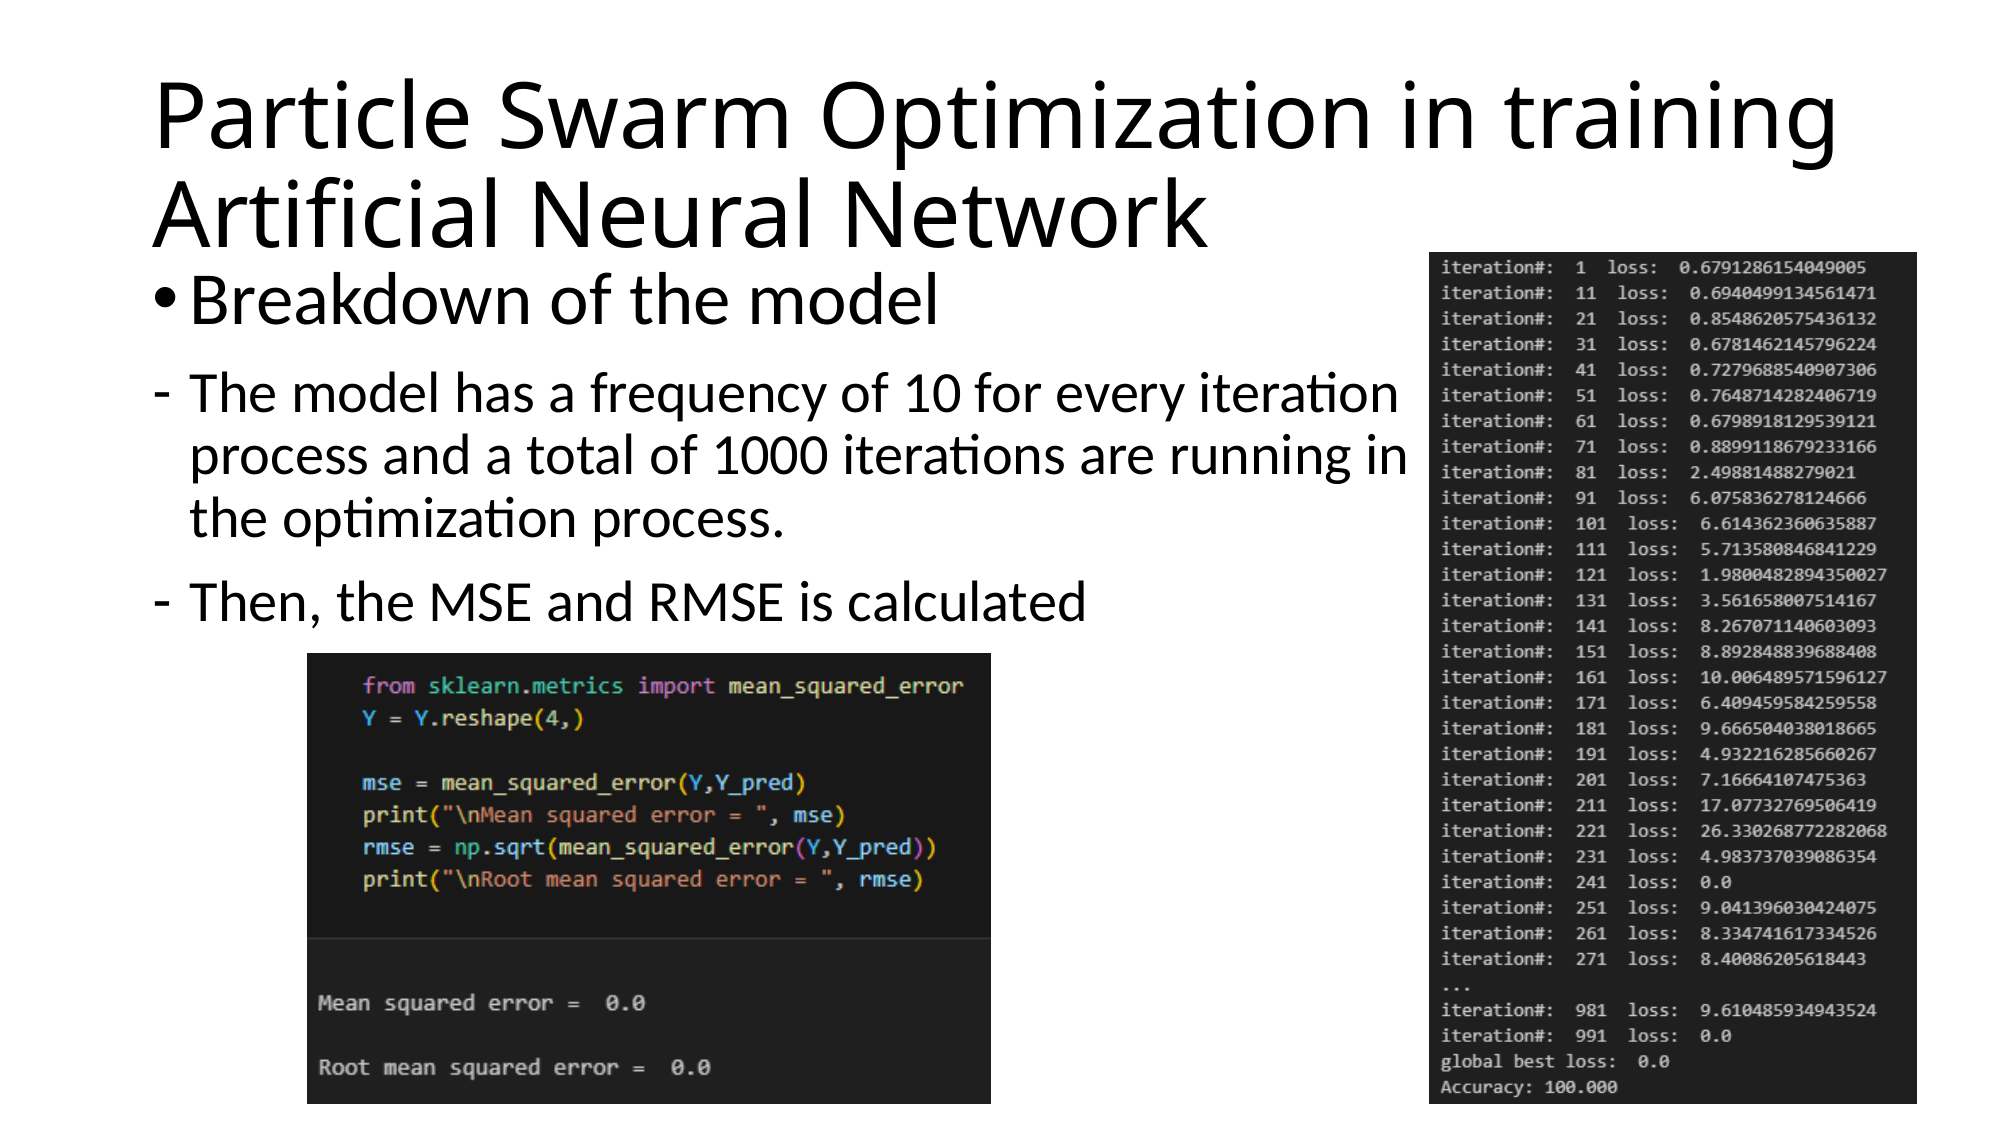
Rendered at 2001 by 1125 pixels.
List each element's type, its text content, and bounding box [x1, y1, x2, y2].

list Breakdown of the model The model has a frequency of 10 for every iteration process and a total of 1000 iterations are running in the optimization process. Then, the MSE and RMSE is calculated [137, 252, 1429, 1045]
title Particle Swarm Optimization in training Artificial Neural Network [137, 59, 1863, 252]
picture [1429, 252, 1917, 1104]
picture [307, 652, 991, 1104]
